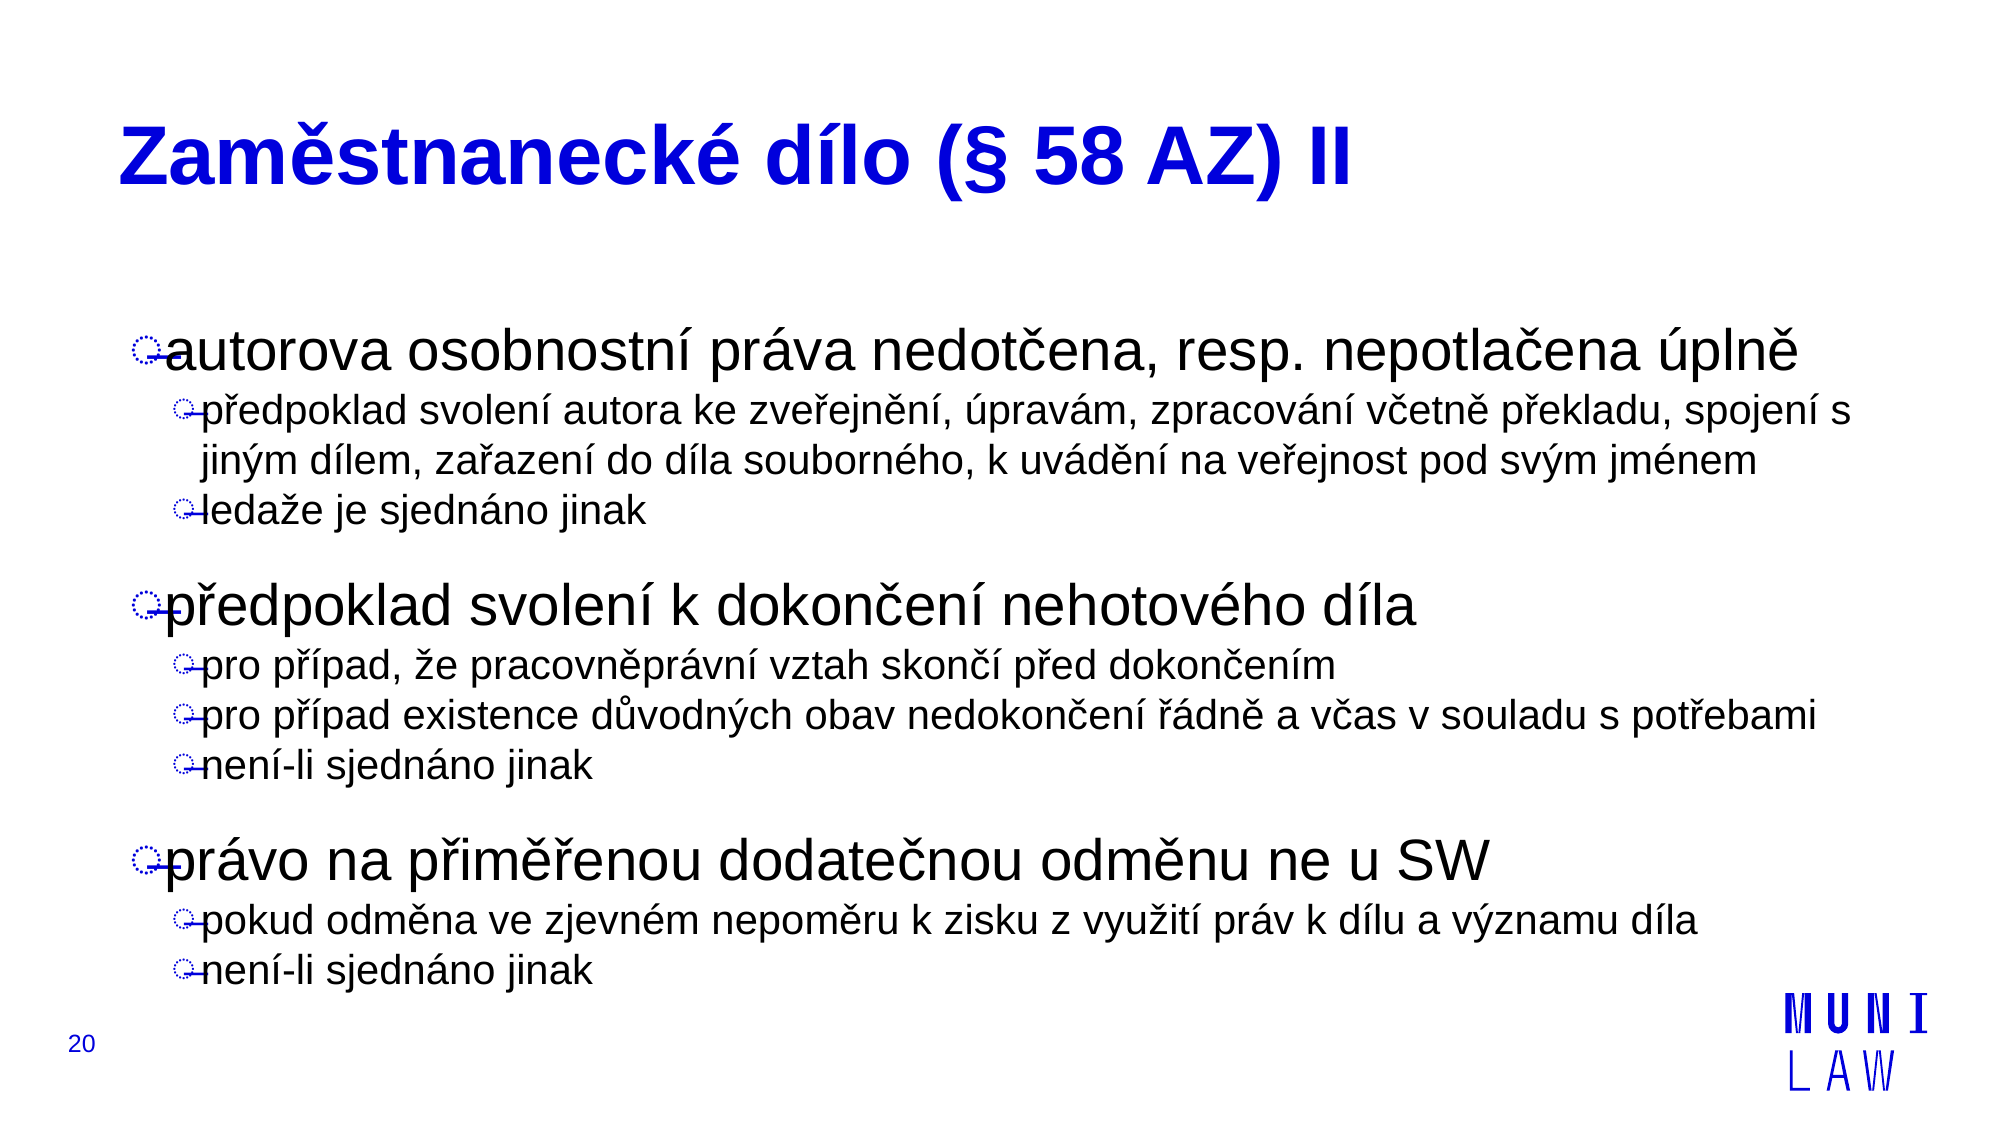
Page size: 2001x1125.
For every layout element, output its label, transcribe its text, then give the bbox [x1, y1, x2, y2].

title Zaměstnanecké dílo (§ 58 AZ) II [118, 118, 1883, 193]
slide_number 20 [67, 1021, 110, 1063]
list autorova osobnostní práva nedotčena, resp. nepotlačena úplně předpoklad svolení autora ke zveřejnění, úpravám, zpracování včetně překladu, spojení s jiným dílem, zařazení do díla souborného, k uvádění na veřejnost pod svým jménem ledaže je sjednáno jinak předpoklad svolení k dokončení nehotového díla pro případ, že pracovněprávní vztah skončí před dokončením pro případ existence důvodných obav nedokončení řádně a včas v souladu s potřebami není-li sjednáno jinak právo na přiměřenou dodatečnou odměnu ne u SW pokud odměna ve zjevném nepoměru k zisku z využití práv k dílu a významu díla není-li sjednáno jinak [118, 277, 1883, 957]
